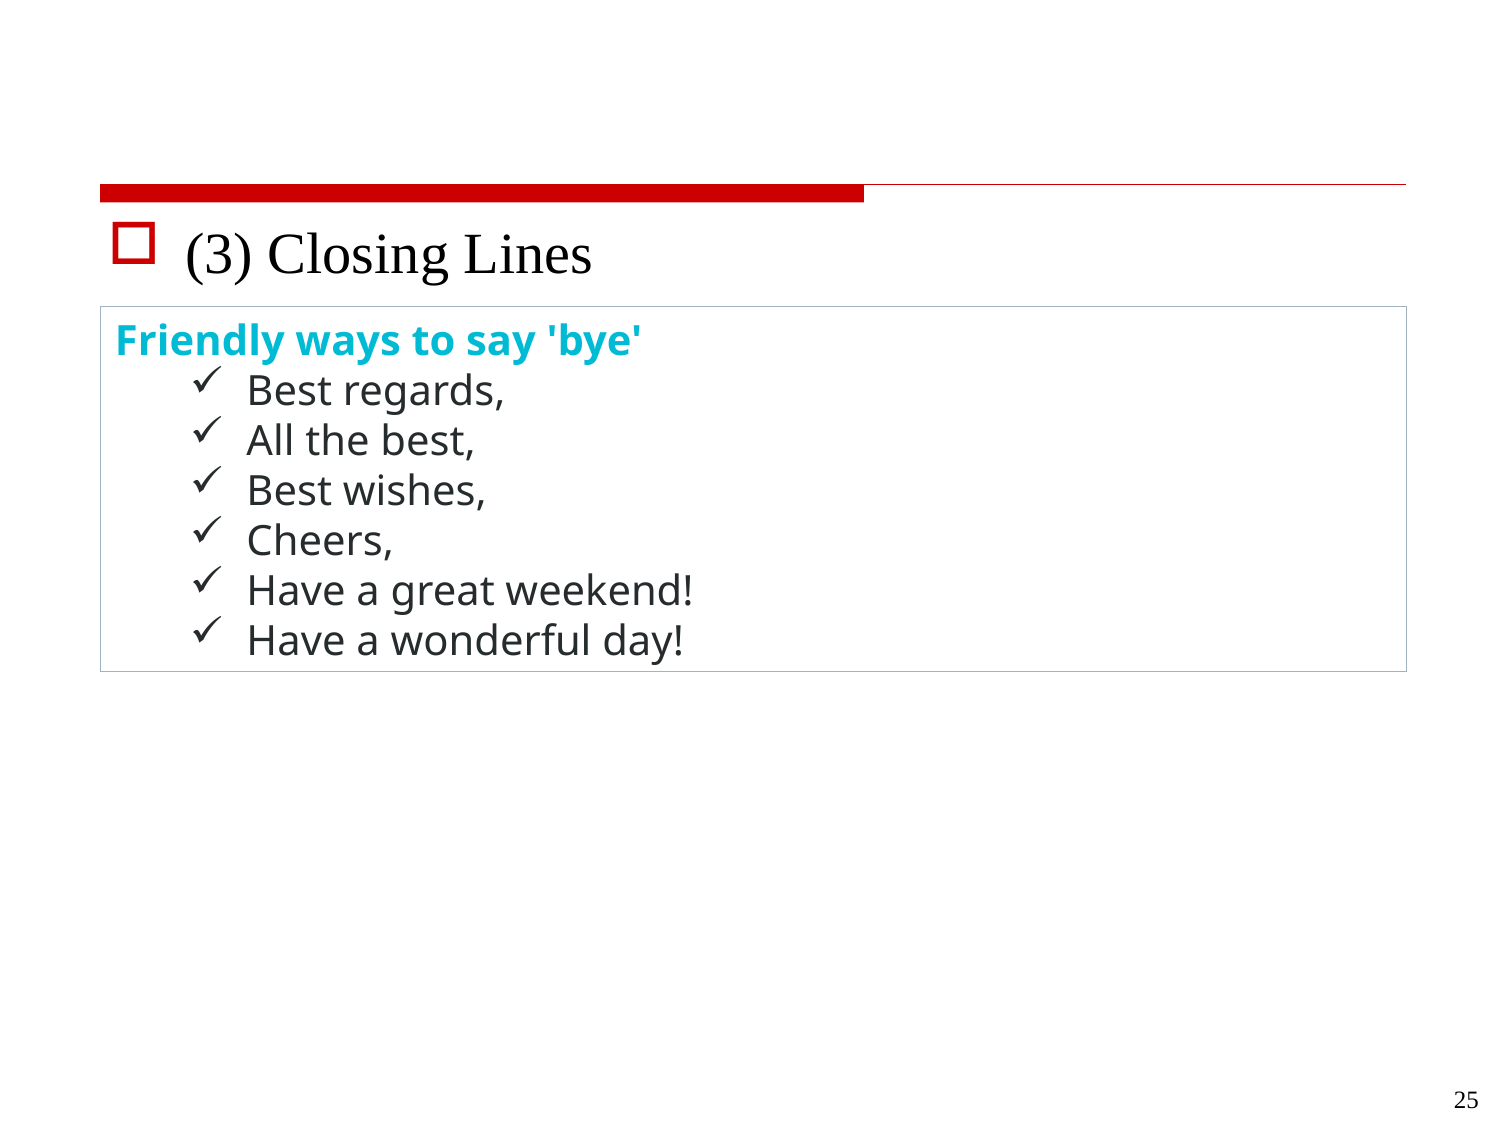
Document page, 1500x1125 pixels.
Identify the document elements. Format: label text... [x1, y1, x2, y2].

text_box Friendly ways to say 'bye' Best regards, All the best, Best wishes, Cheers, Have a great weekend! Have a wonderful day! [100, 306, 1407, 672]
list (3) Closing Lines [92, 208, 1406, 1023]
footer 25 [1405, 1034, 1495, 1121]
